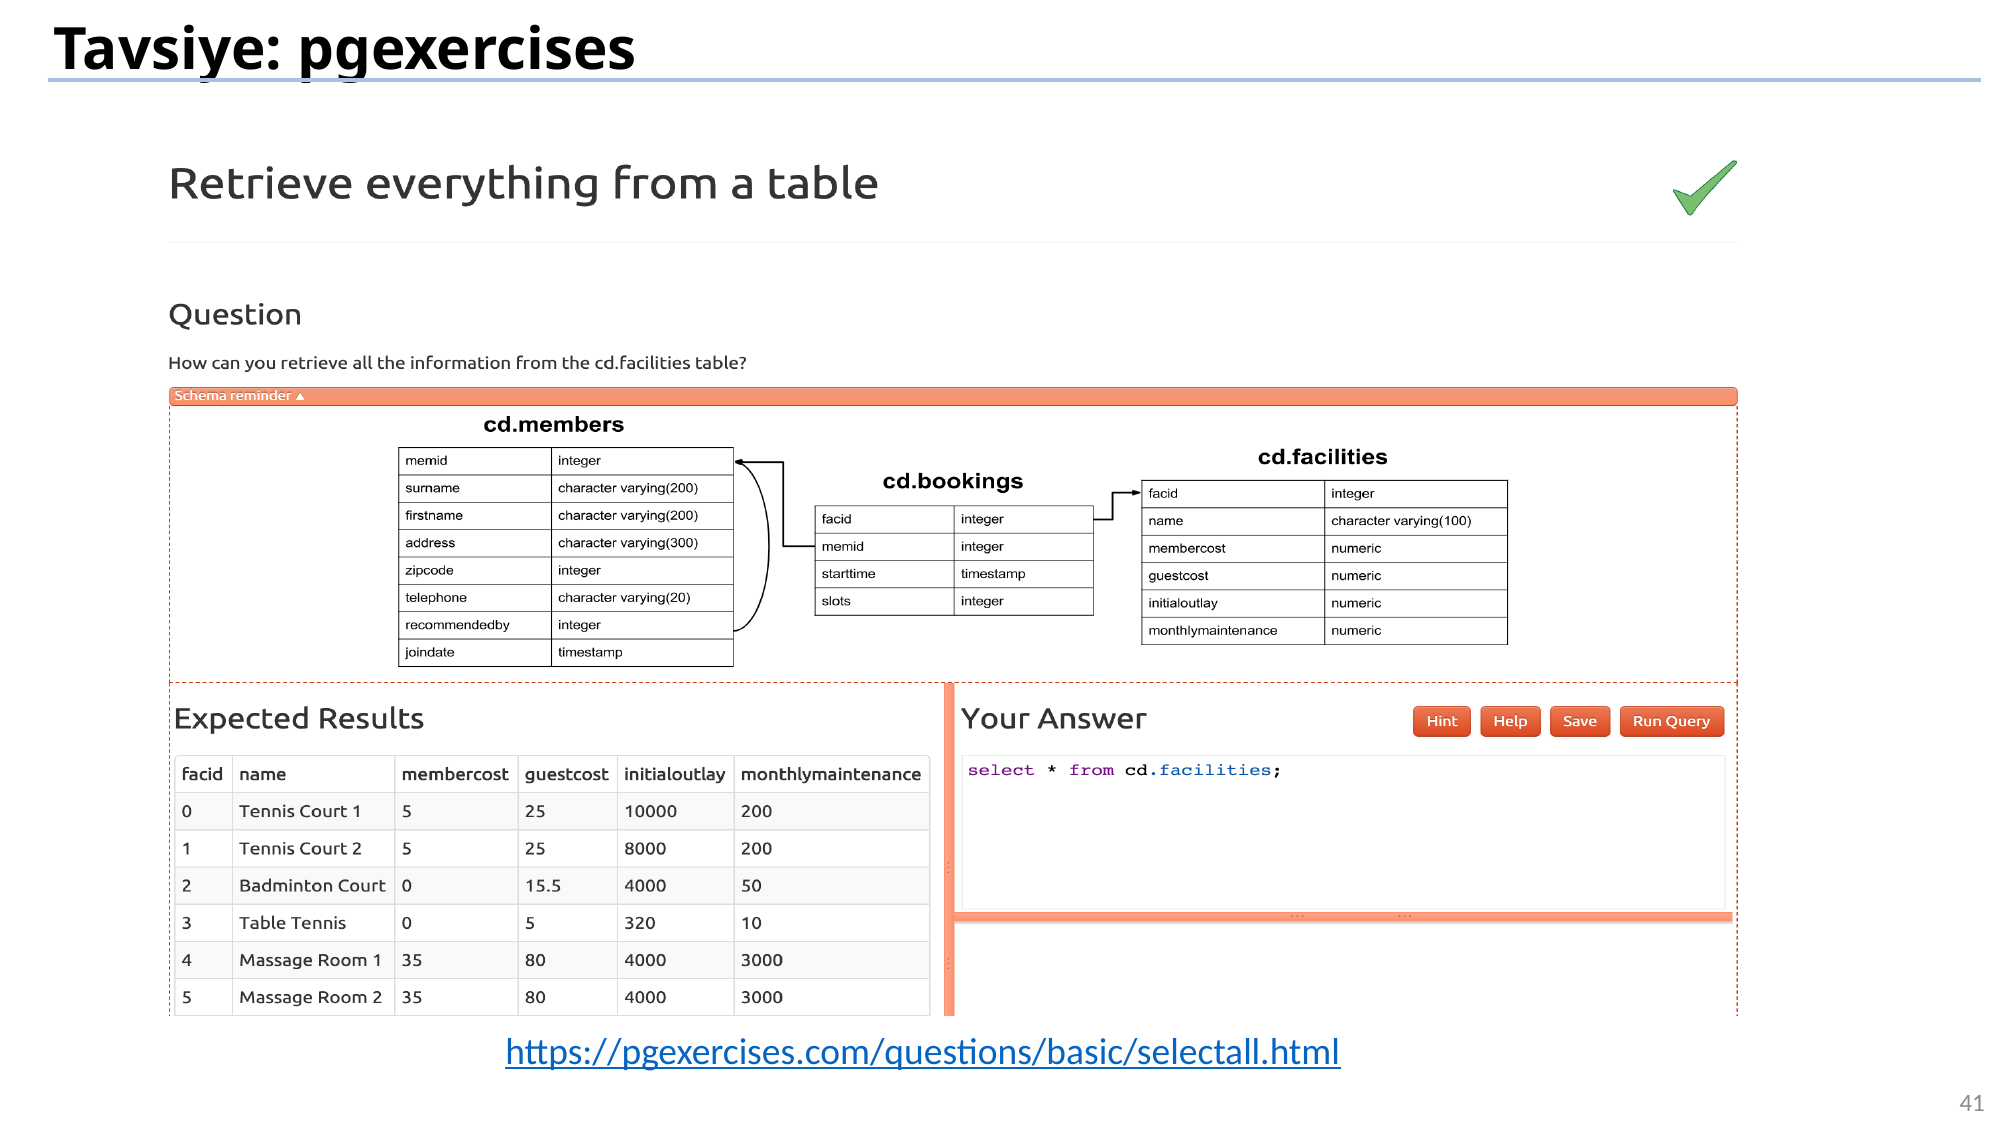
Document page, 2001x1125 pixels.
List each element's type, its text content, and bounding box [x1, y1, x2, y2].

text_box Tavsiye: pgexercises [38, 6, 1808, 96]
text_box https://pgexercises.com/questions/basic/selectall.html [490, 1019, 1356, 1124]
picture [139, 149, 1771, 1016]
slide_number 41 [1550, 1083, 2000, 1121]
